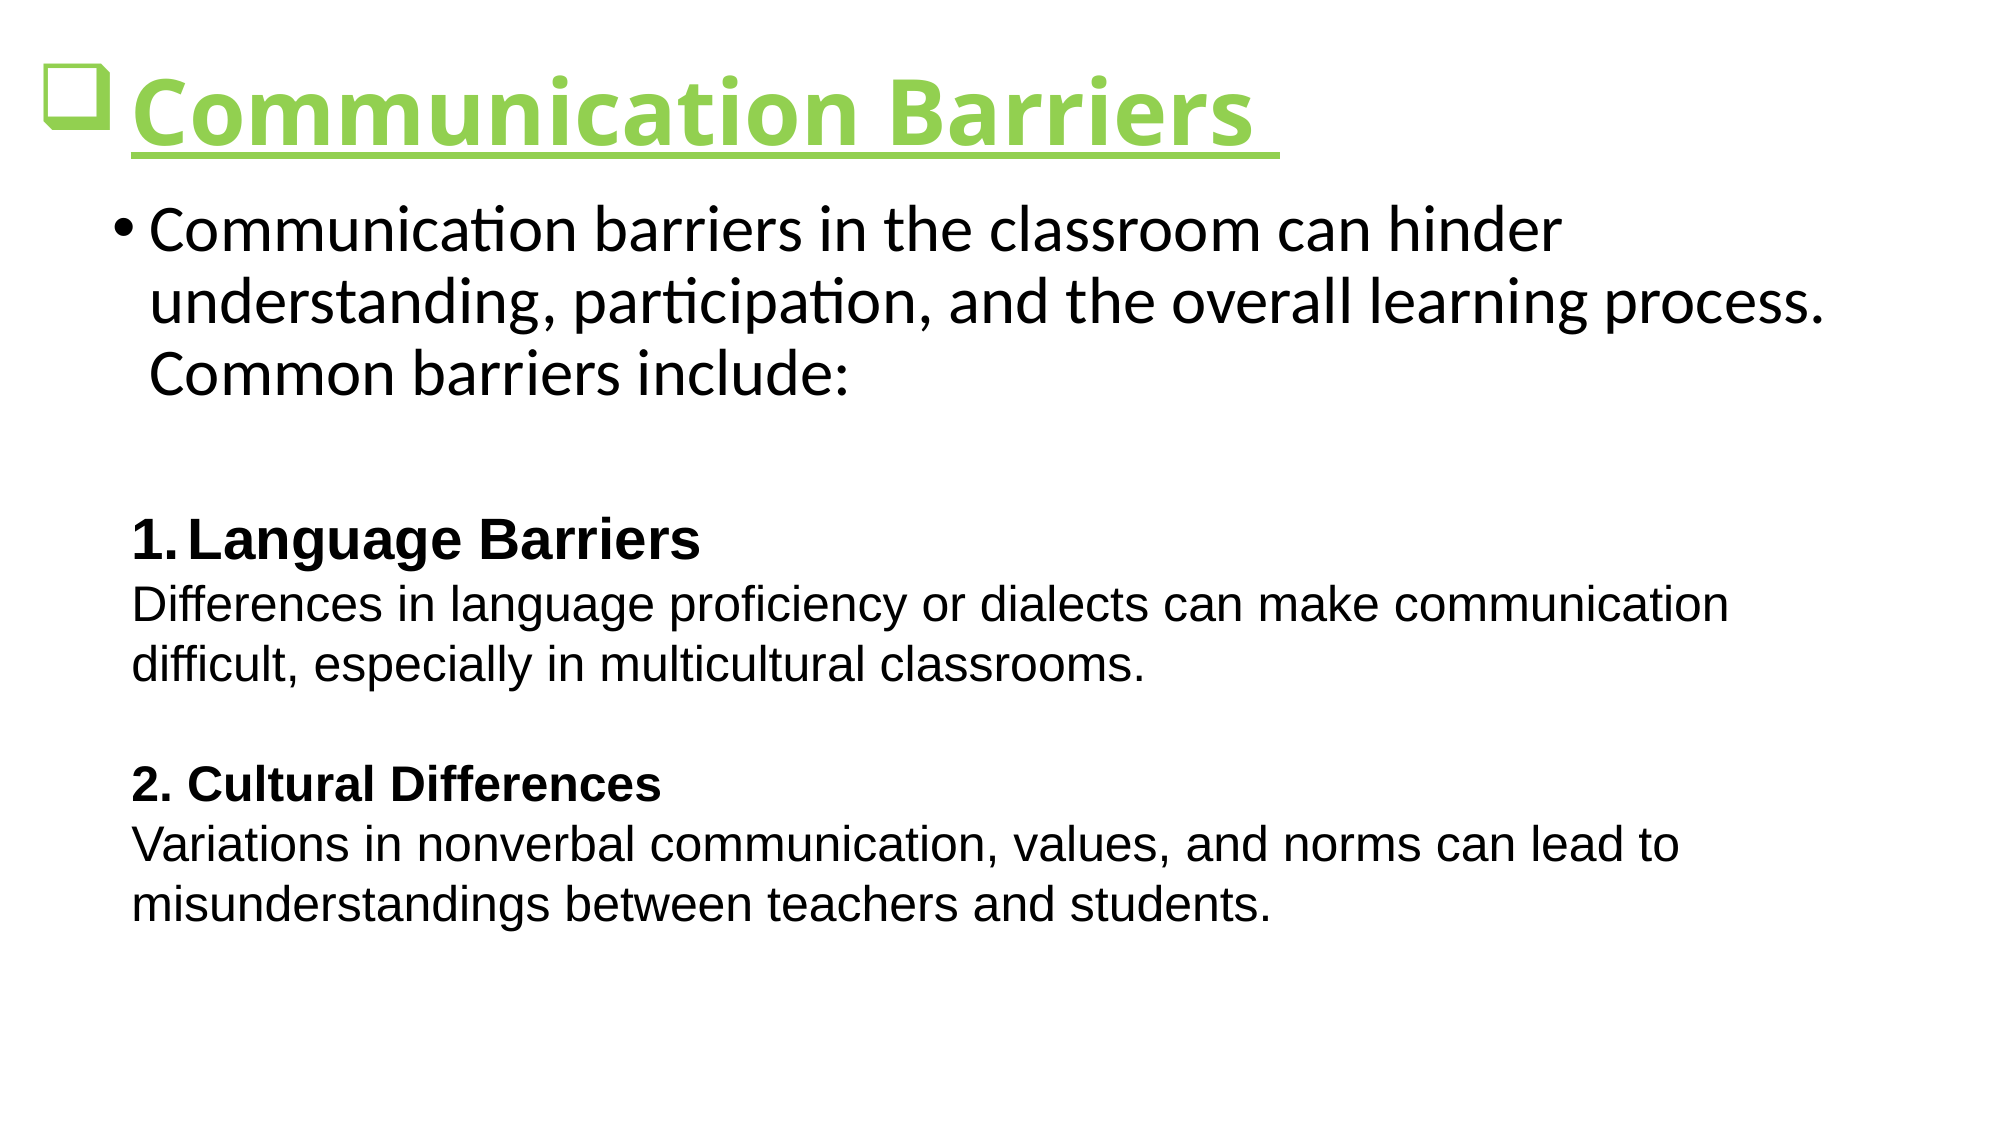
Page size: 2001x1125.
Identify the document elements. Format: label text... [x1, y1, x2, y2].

text_box Language Barriers Differences in language proficiency or dialects can make communication difficult, especially in multicultural classrooms. 2. Cultural Differences Variations in nonverbal communication, values, and norms can lead to misunderstandings between teachers and students. [116, 423, 1914, 984]
title Communication Barriers [21, 0, 1747, 218]
list Communication barriers in the classroom can hinder understanding, participation, and the overall learning process. Common barriers include: [97, 186, 1956, 1079]
